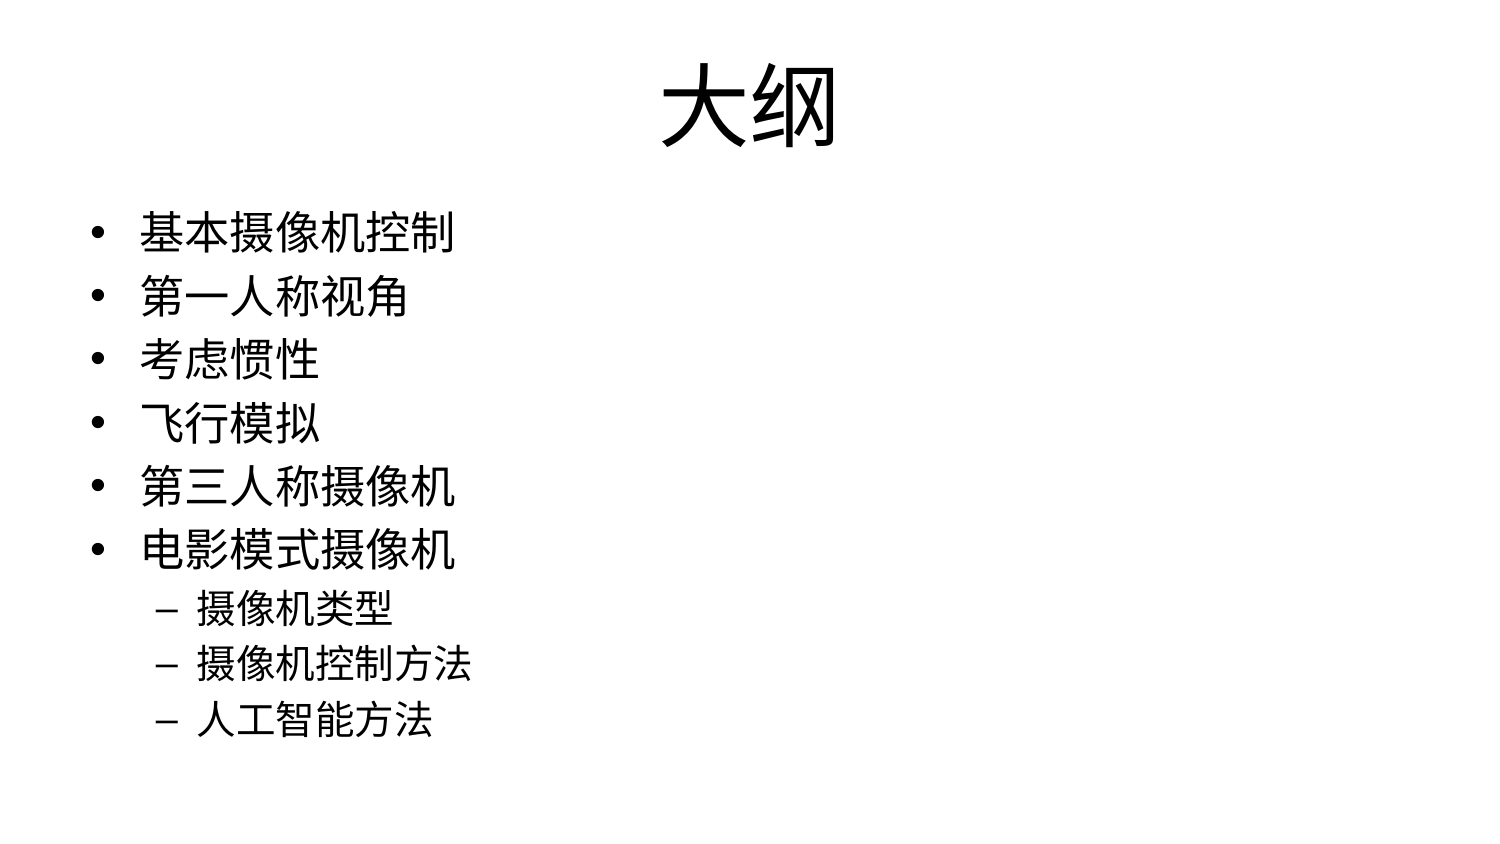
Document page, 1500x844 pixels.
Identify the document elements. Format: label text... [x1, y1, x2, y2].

title 大纲 [75, 33, 1425, 175]
list 基本摄像机控制 第一人称视角 考虑惯性 飞行模拟 第三人称摄像机 电影模式摄像机 摄像机类型 摄像机控制方法 人工智能方法 [75, 196, 1425, 754]
